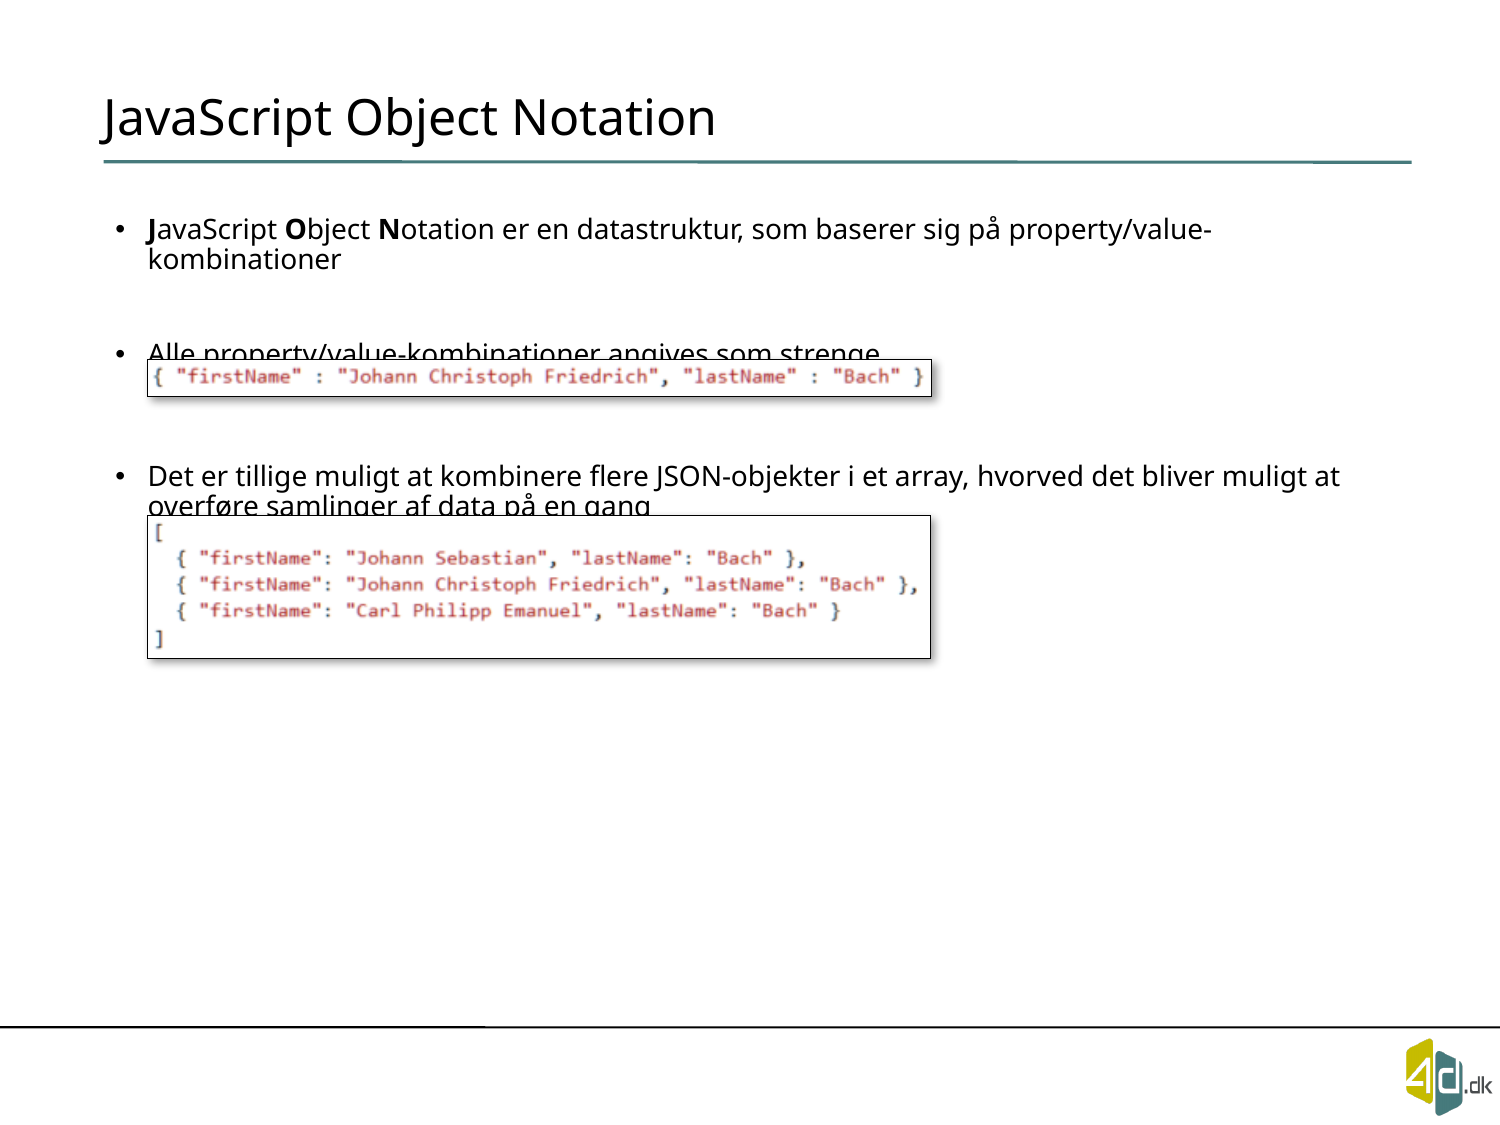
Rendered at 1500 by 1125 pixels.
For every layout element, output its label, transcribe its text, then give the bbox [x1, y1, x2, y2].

picture [147, 515, 931, 659]
picture [1399, 1033, 1497, 1122]
list JavaScript Object Notation er en datastruktur, som baserer sig på property/value-kombinationer Alle property/value-kombinationer angives som strenge Det er tillige muligt at kombinere flere JSON-objekter i et array, hvorved det bliver muligt at overføre samlinger af data på en gang [100, 208, 1412, 988]
title JavaScript Object Notation [88, 54, 1436, 185]
picture [147, 359, 932, 397]
